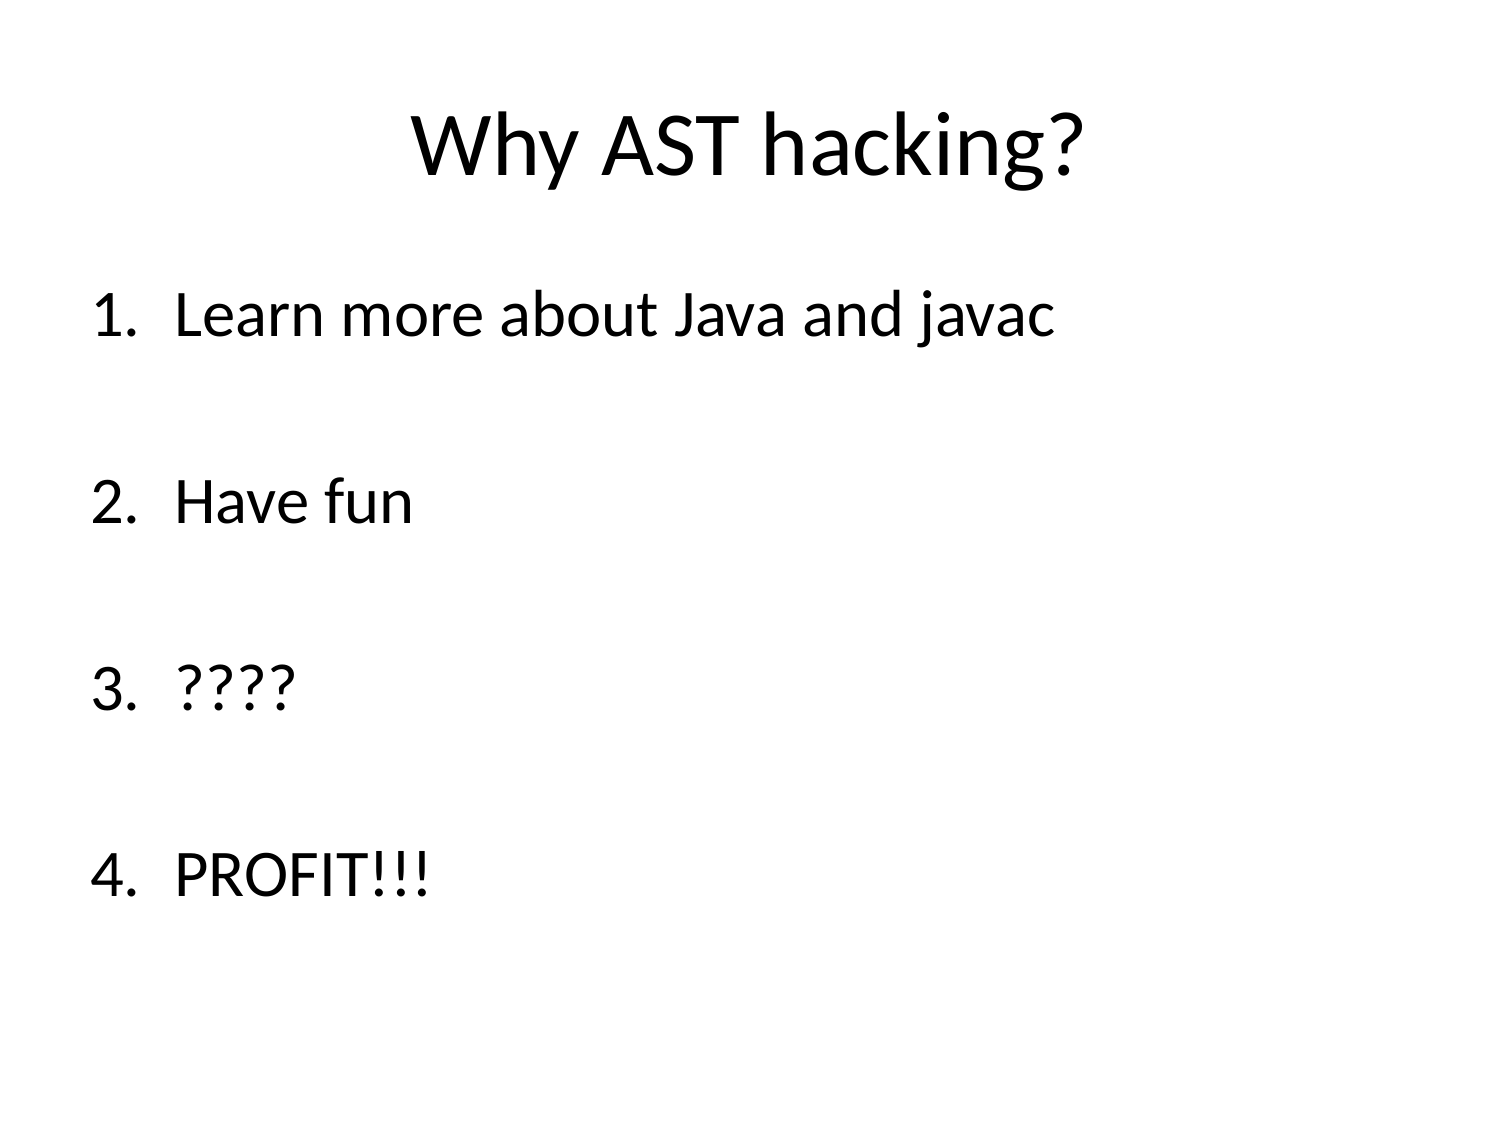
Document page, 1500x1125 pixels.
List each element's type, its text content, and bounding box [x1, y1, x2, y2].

title Why AST hacking? [75, 45, 1425, 233]
list Learn more about Java and javac Have fun ???? PROFIT!!! [75, 262, 1425, 1005]
